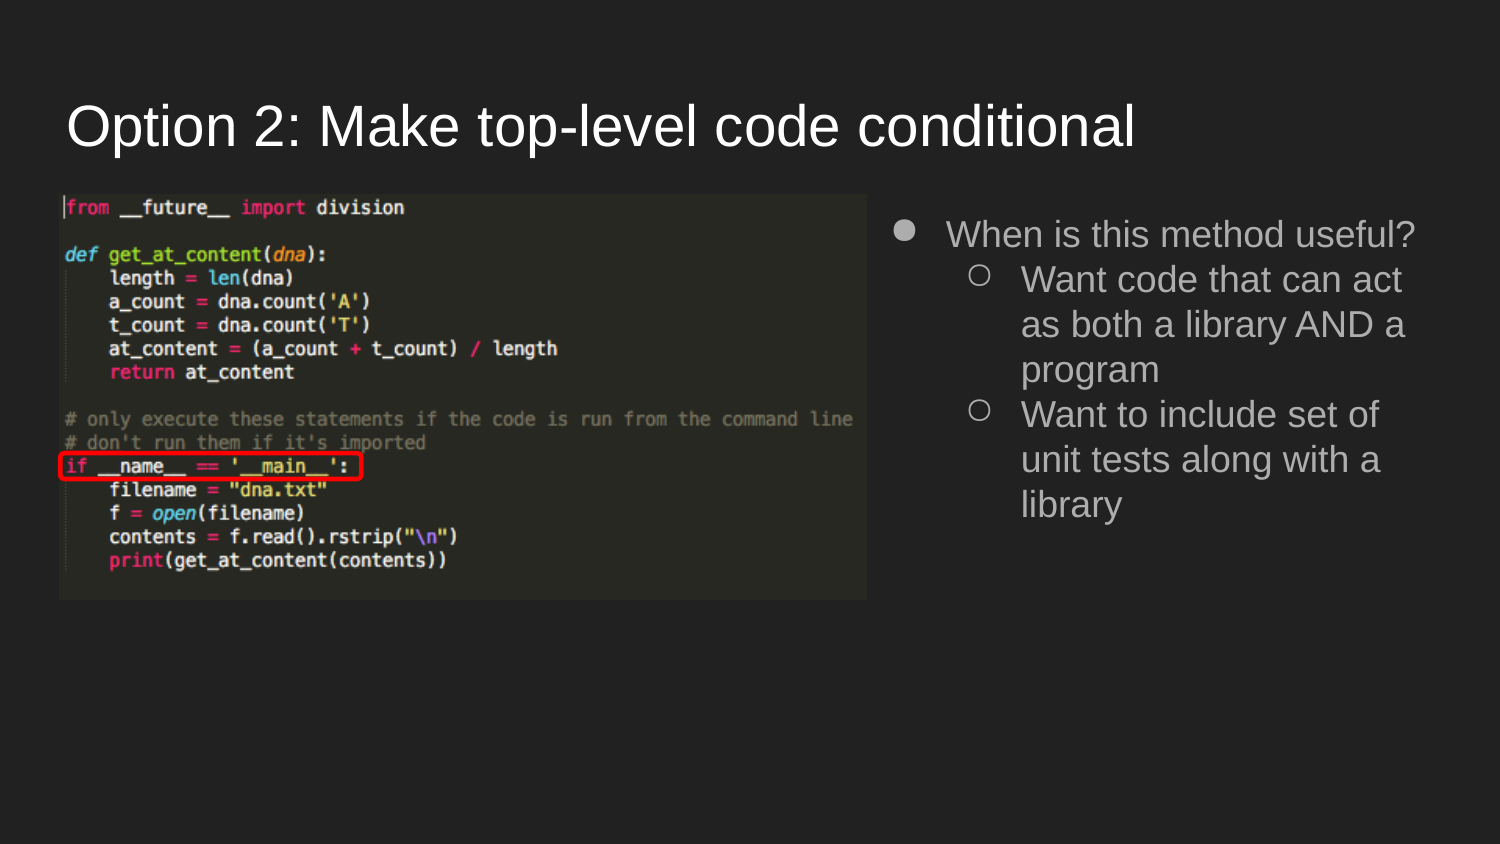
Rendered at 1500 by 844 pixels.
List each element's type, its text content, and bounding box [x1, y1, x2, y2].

title Option 2: Make top-level code conditional [51, 72, 1449, 167]
text_box When is this method useful? Want code that can act as both a library AND a program Want to include set of unit tests along with a library [855, 194, 1449, 750]
picture [58, 194, 868, 600]
